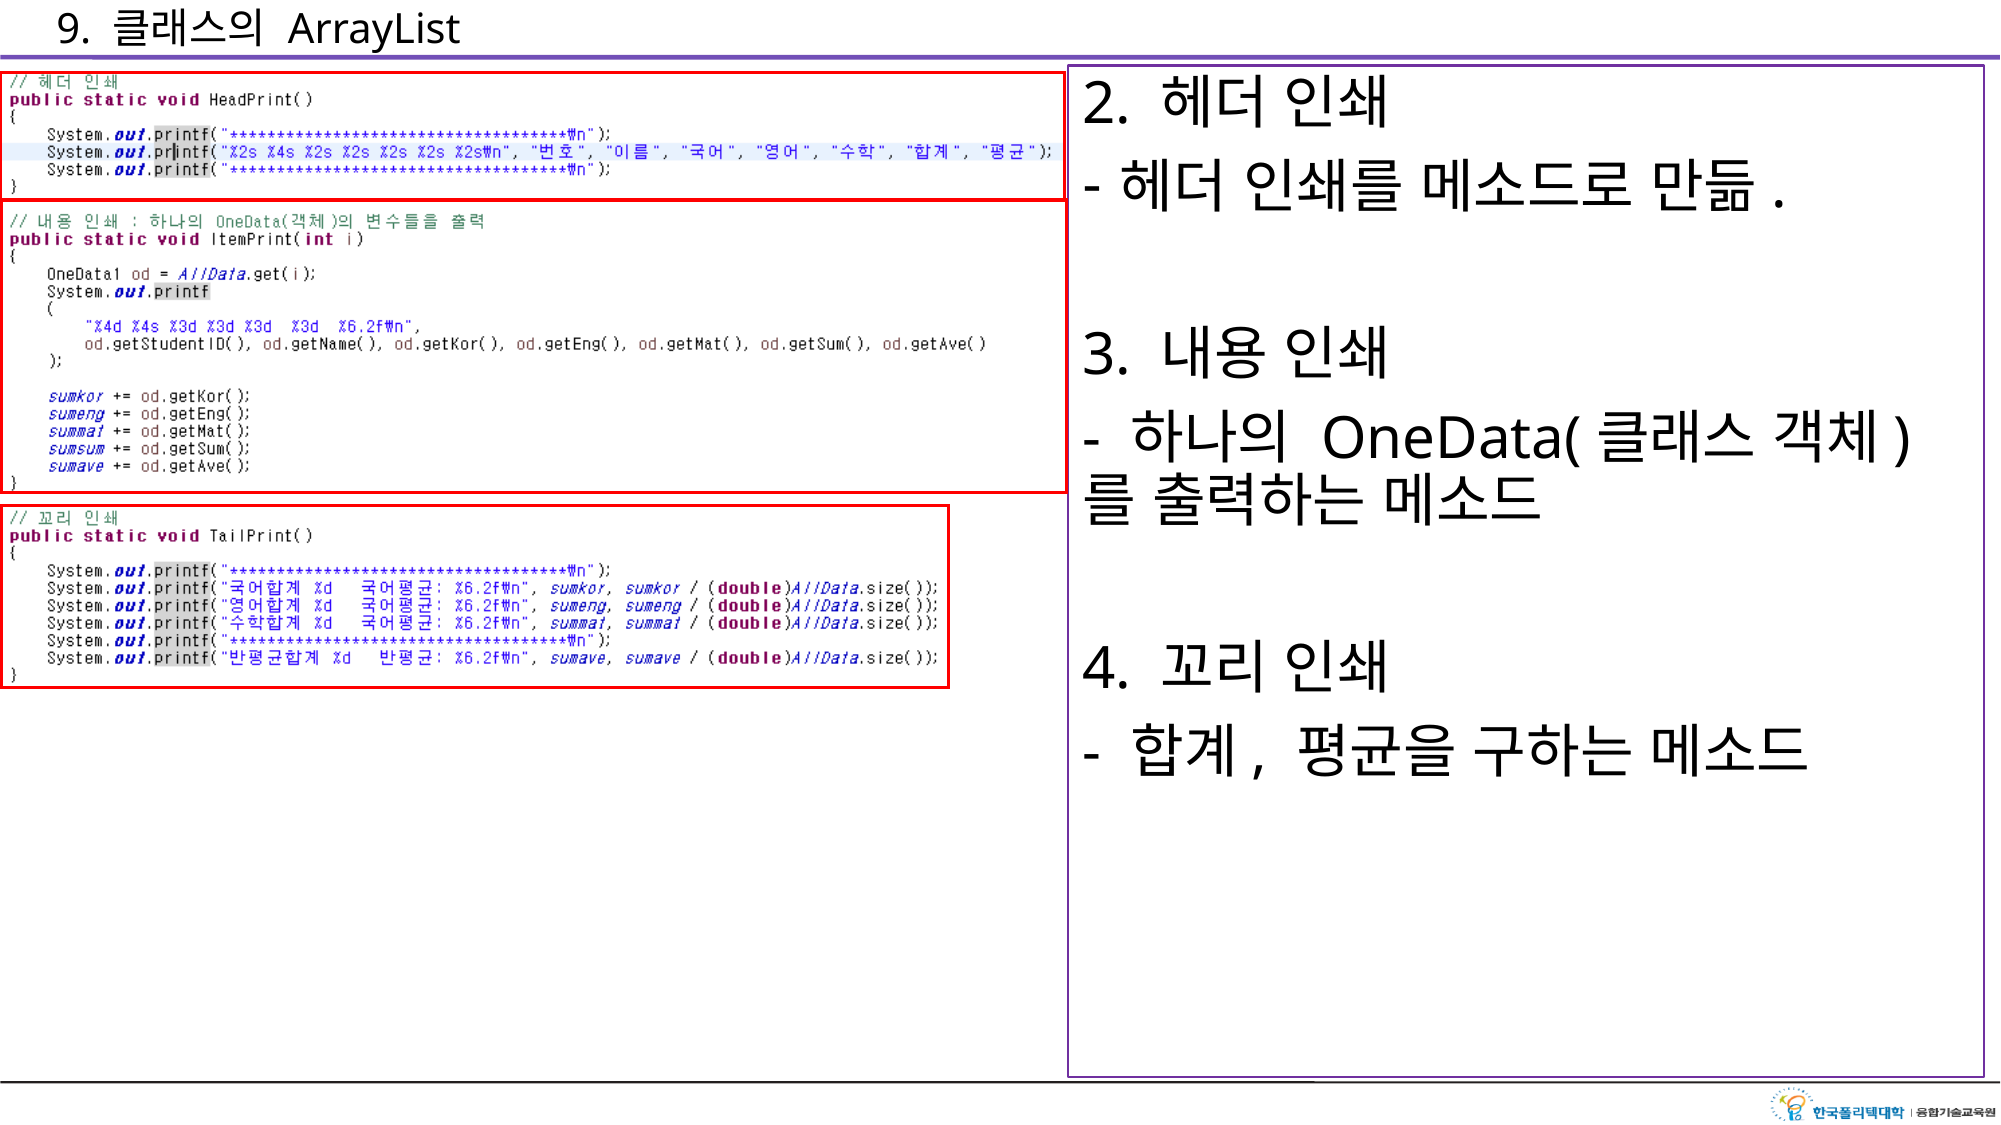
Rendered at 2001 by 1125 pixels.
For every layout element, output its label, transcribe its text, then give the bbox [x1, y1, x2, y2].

list 2. 헤더 인쇄 헤더 인쇄를 메소드로 만듦. 3. 내용 인쇄 - 하나의 OneData(클래스 객체)를 출력하는 메소드 4. 꼬리 인쇄 - 합계, 평균을 구하는 메소드 [1067, 64, 1985, 1078]
picture [1765, 1084, 1998, 1124]
title 9. 클래스의 ArrayList [41, 0, 1972, 69]
picture [0, 72, 1065, 688]
